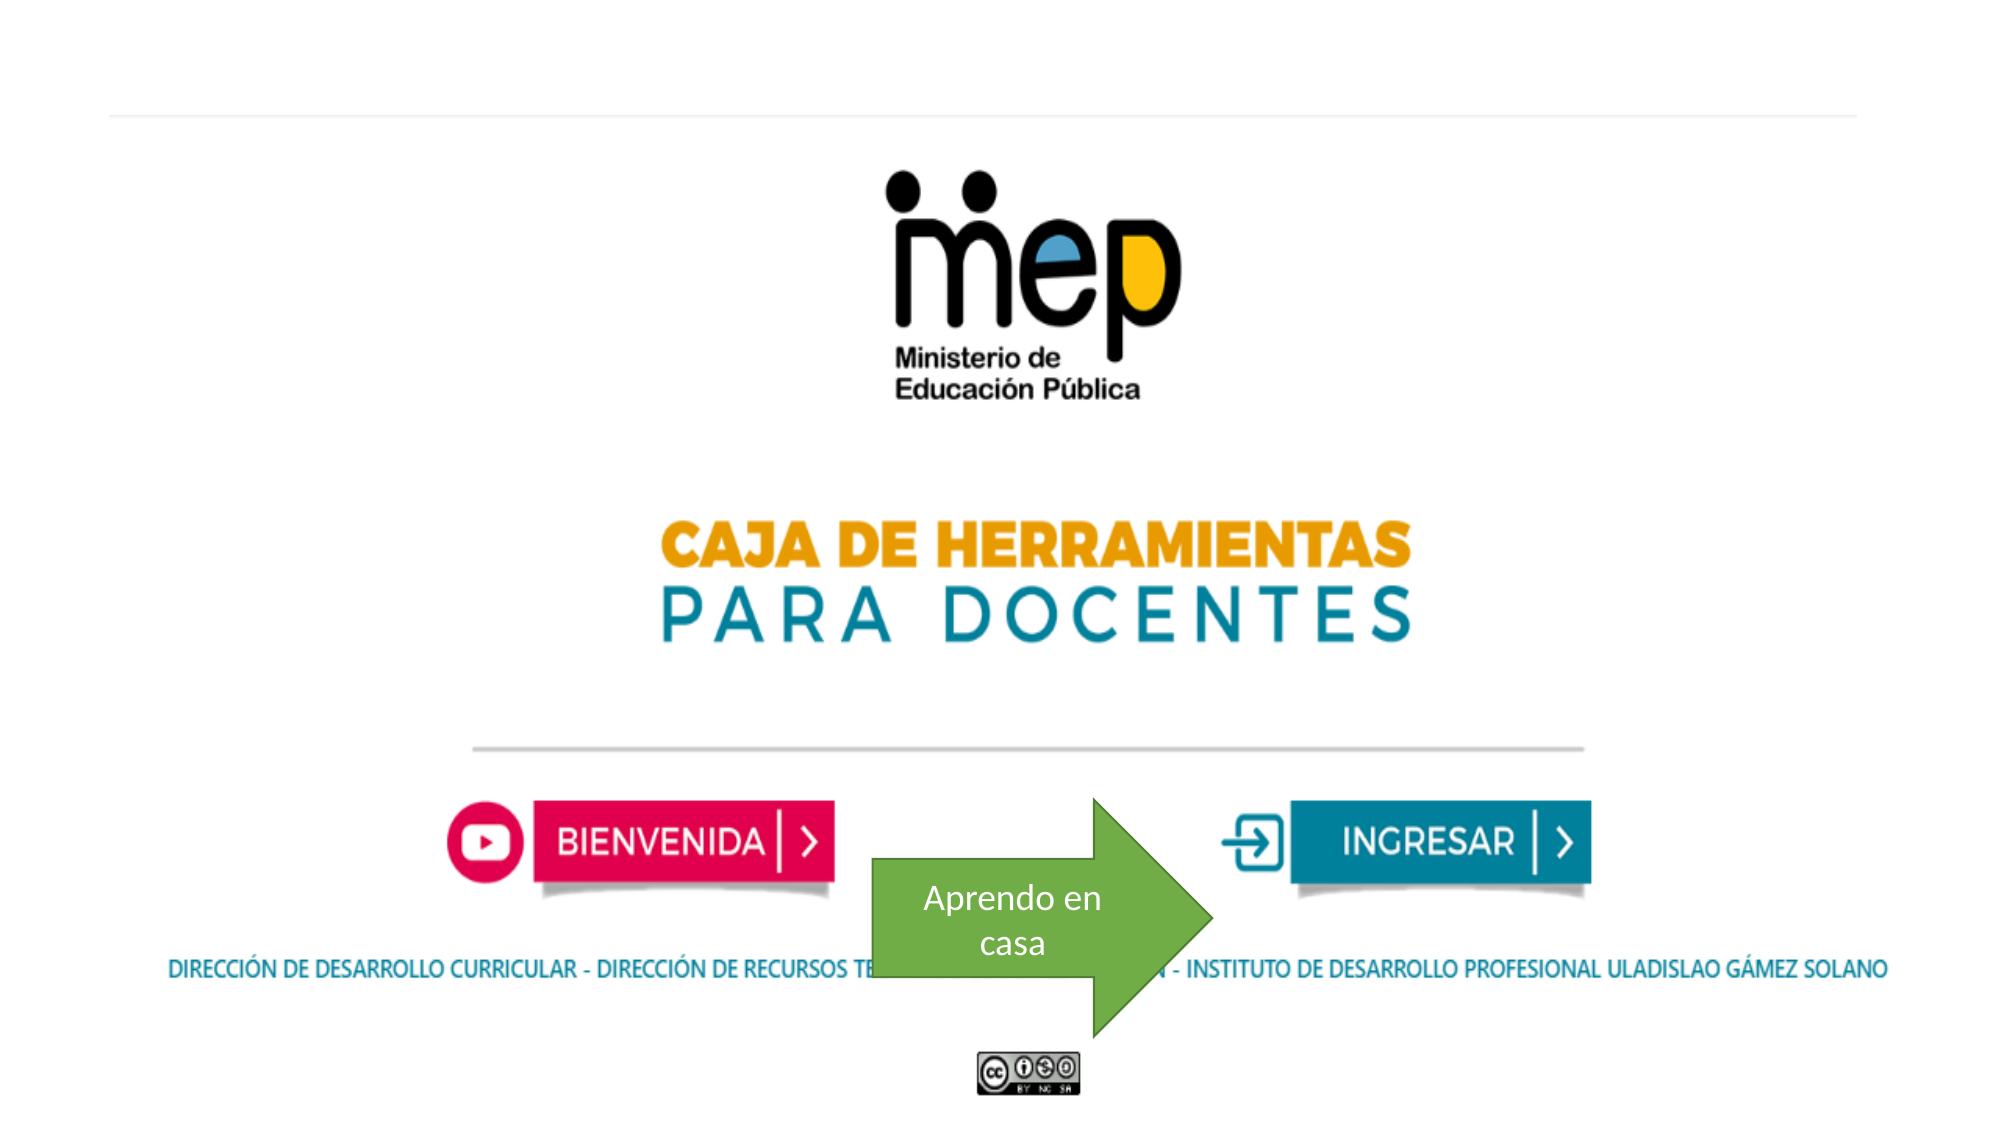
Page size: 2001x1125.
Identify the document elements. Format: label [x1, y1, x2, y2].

picture [77, 115, 1923, 1110]
